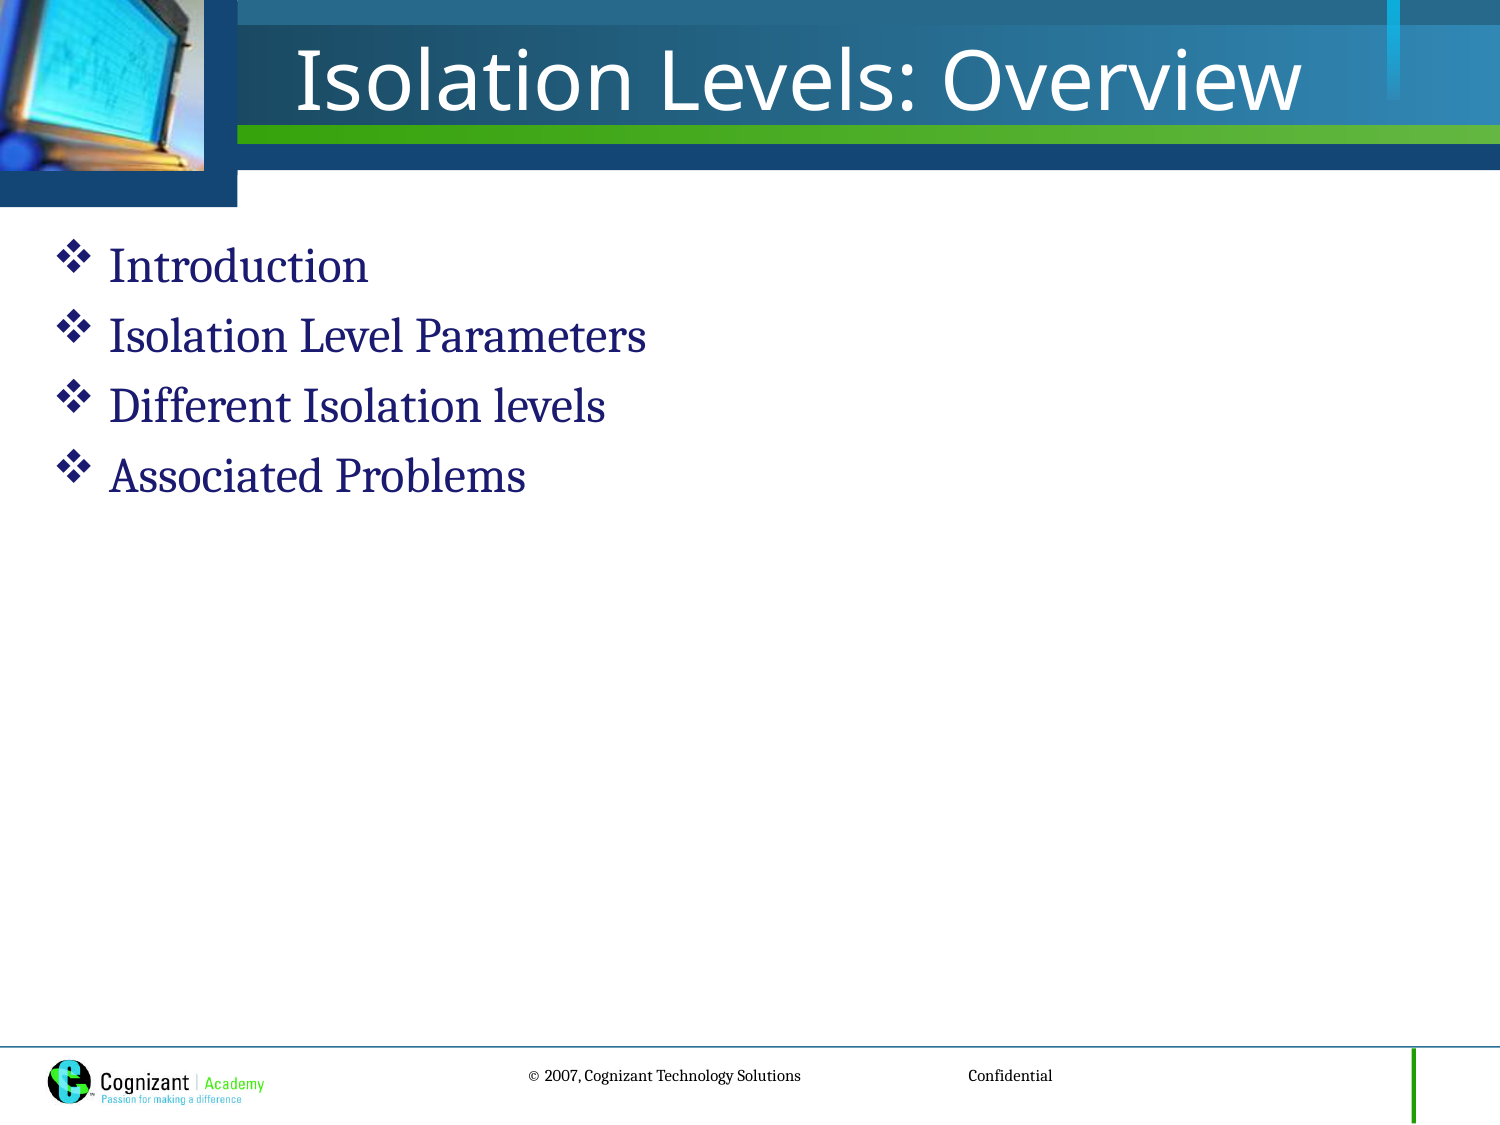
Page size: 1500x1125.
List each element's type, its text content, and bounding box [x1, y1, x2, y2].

picture [35, 1050, 275, 1119]
list Introduction Isolation Level Parameters Different Isolation levels Associated Problems [37, 224, 1463, 1037]
title Isolation Levels: Overview [237, 33, 1363, 122]
picture [0, 0, 204, 171]
